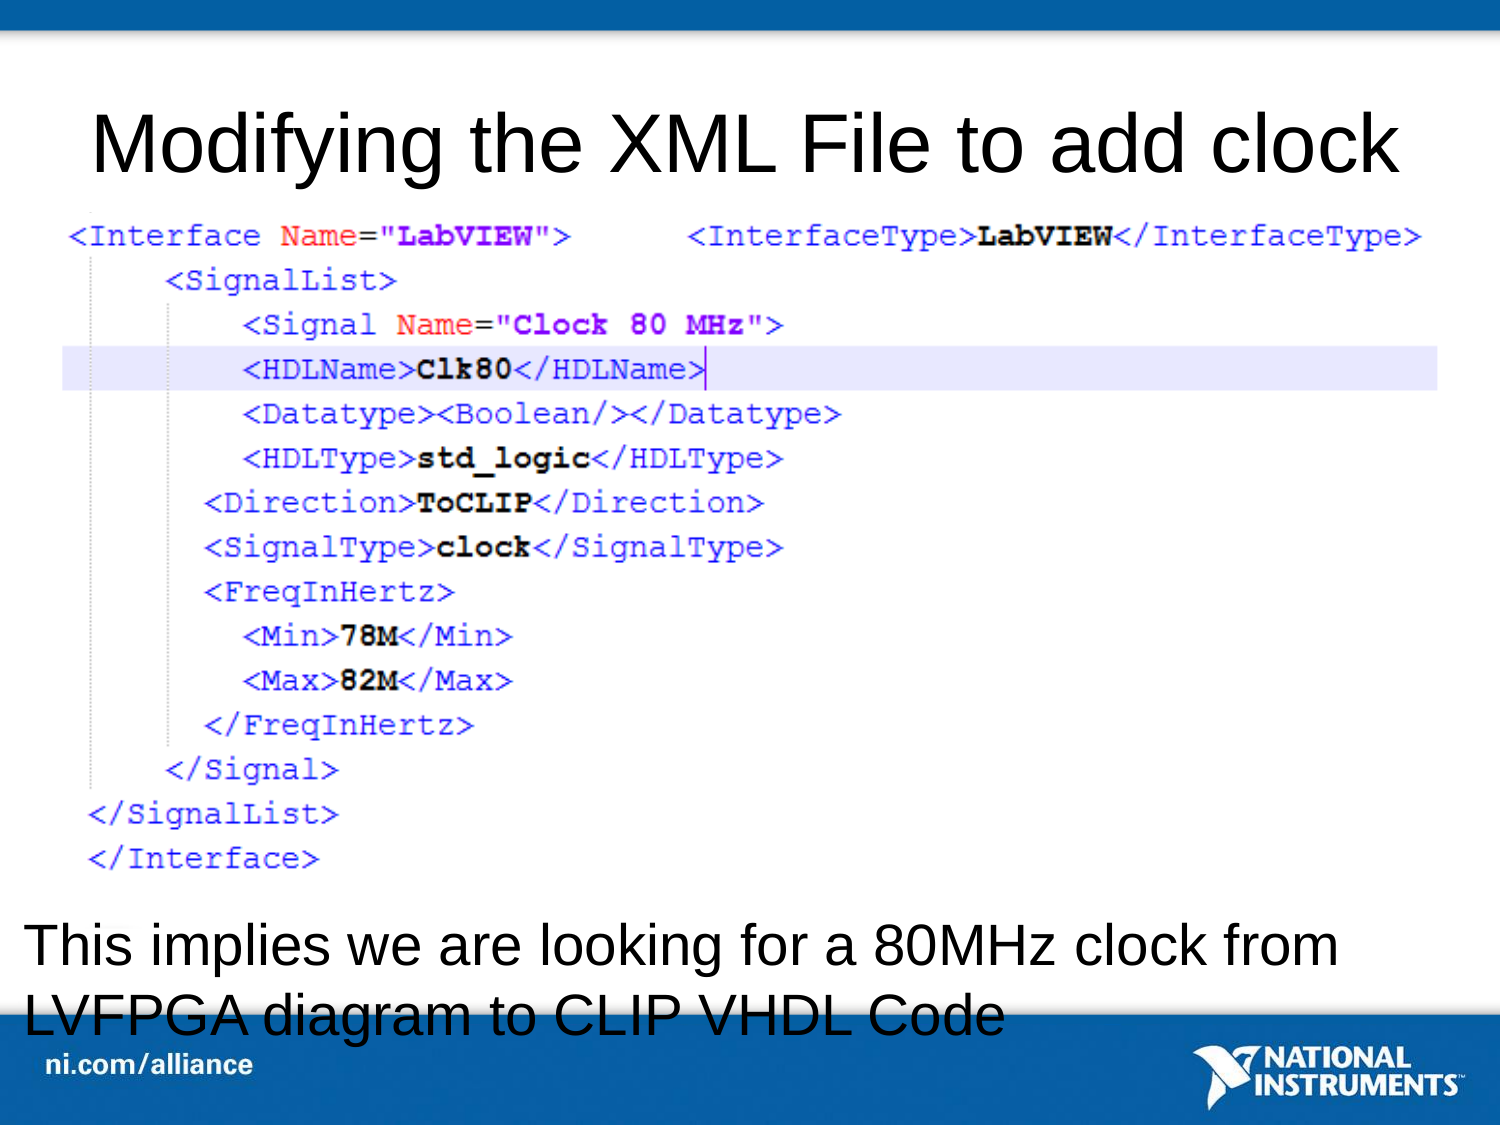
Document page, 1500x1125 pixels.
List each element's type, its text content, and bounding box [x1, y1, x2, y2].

text_box This implies we are looking for a 80MHz clock from LVFPGA diagram to CLIP VHDL Code [9, 899, 1373, 1055]
title Modifying the XML File to add clock [74, 44, 1426, 210]
picture [0, 0, 1500, 1125]
